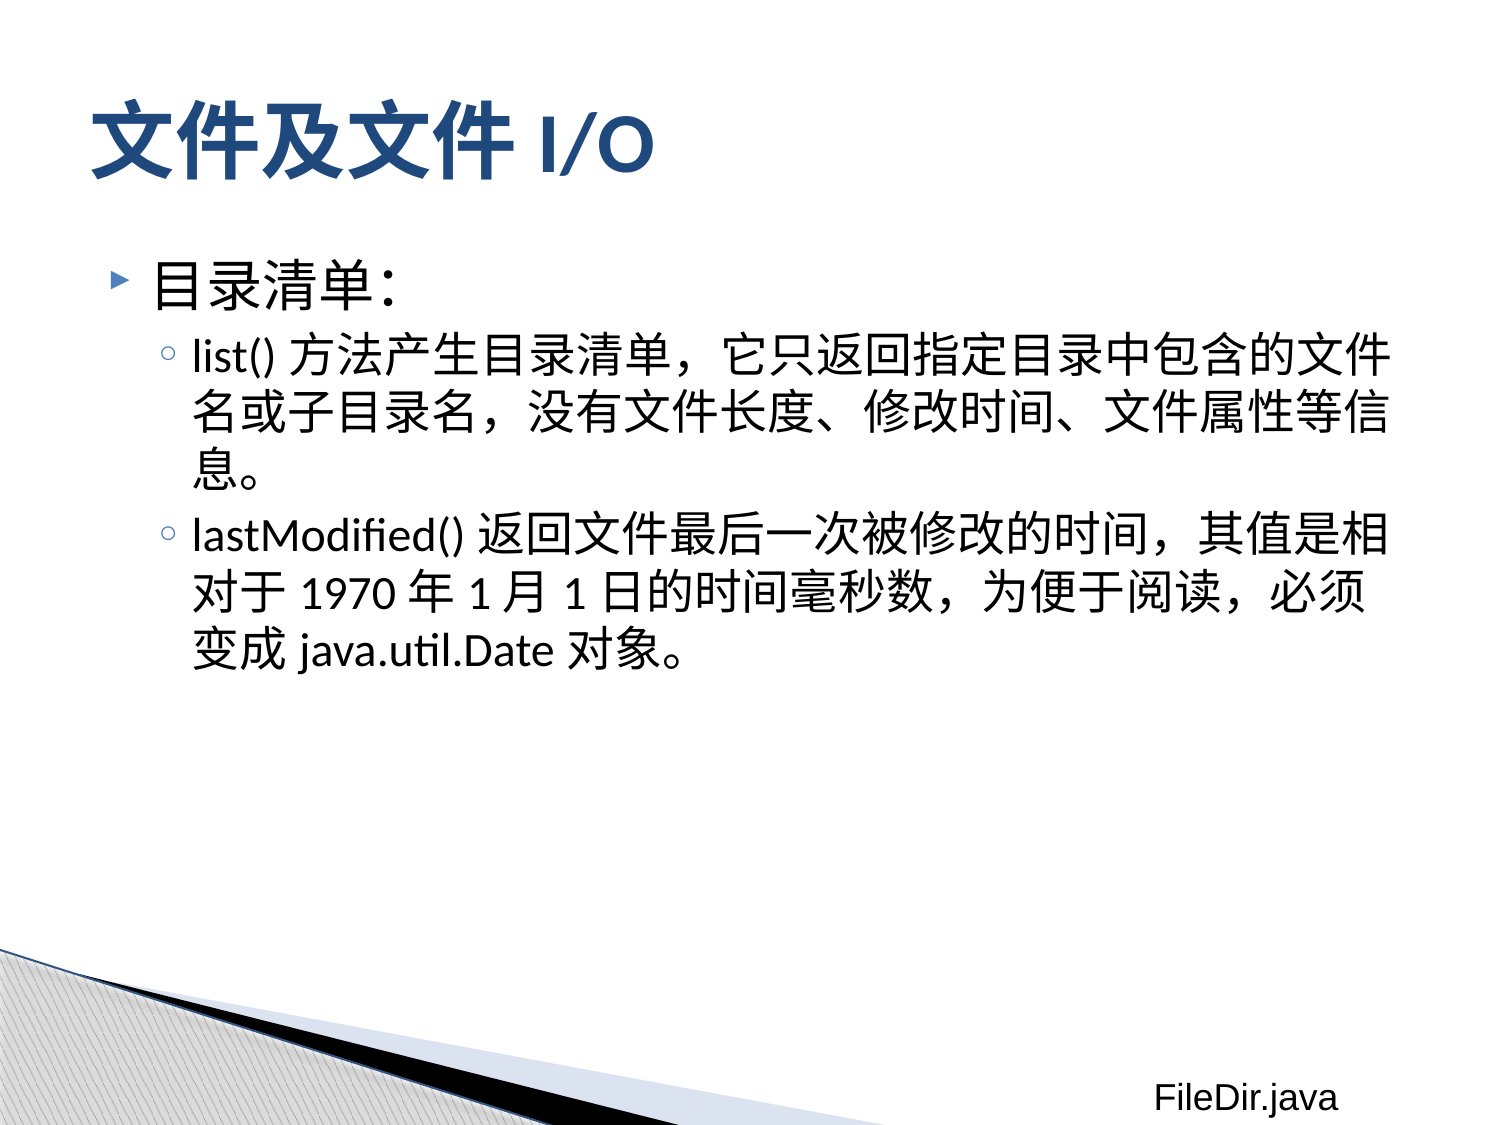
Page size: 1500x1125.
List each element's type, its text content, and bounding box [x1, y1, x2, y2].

list 目录清单： list()方法产生目录清单，它只返回指定目录中包含的文件名或子目录名，没有文件长度、修改时间、文件属性等信息。 lastModified()返回文件最后一次被修改的时间，其值是相对于1970年1月1日的时间毫秒数，为便于阅读，必须变成java.util.Date对象。 [75, 243, 1425, 337]
text_box [62, 337, 1425, 988]
title 文件及文件I/O [75, 45, 1425, 233]
text_box FileDir.java [1138, 1065, 1365, 1125]
